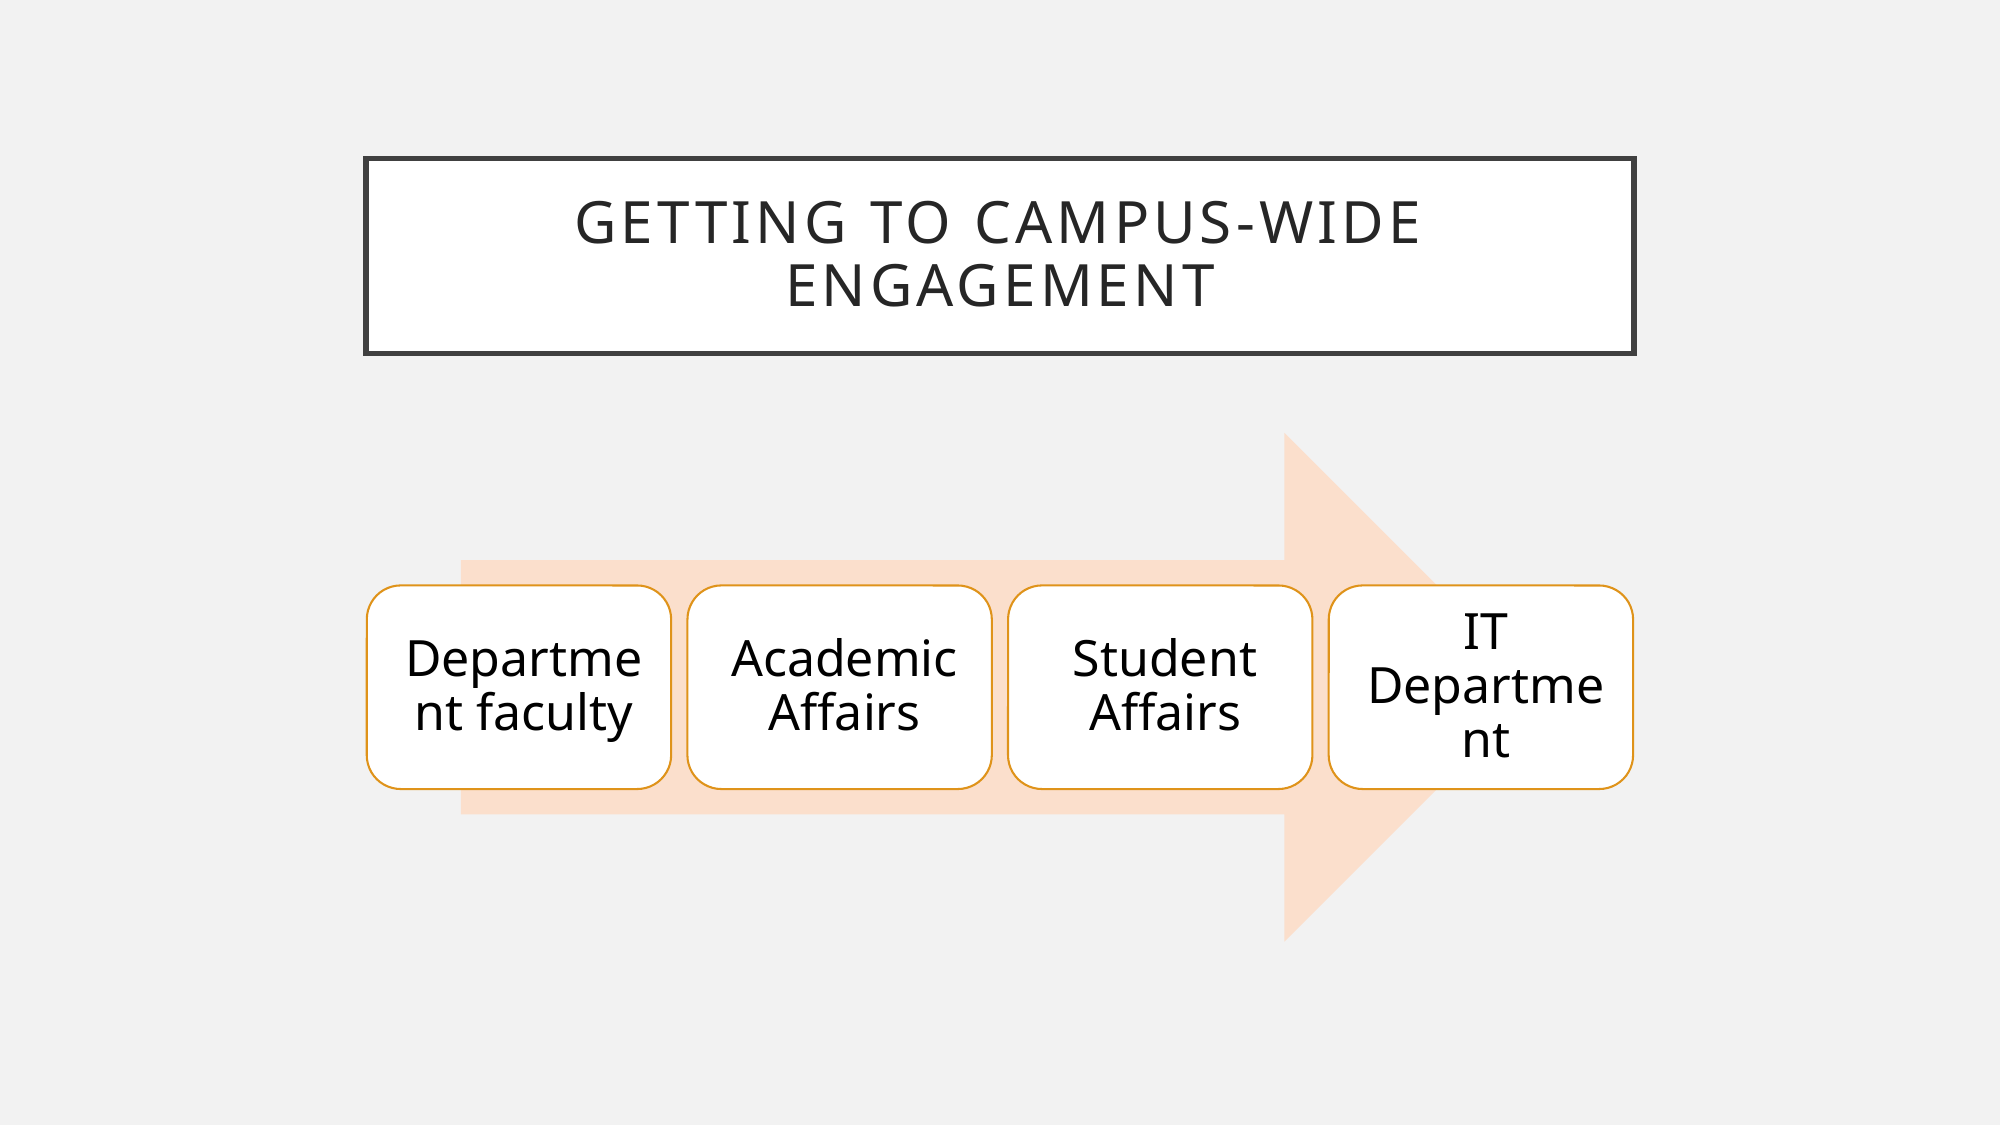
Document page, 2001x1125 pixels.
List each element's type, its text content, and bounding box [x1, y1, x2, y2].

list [365, 432, 1635, 942]
title Getting to campus-wide engagement [363, 156, 1637, 356]
